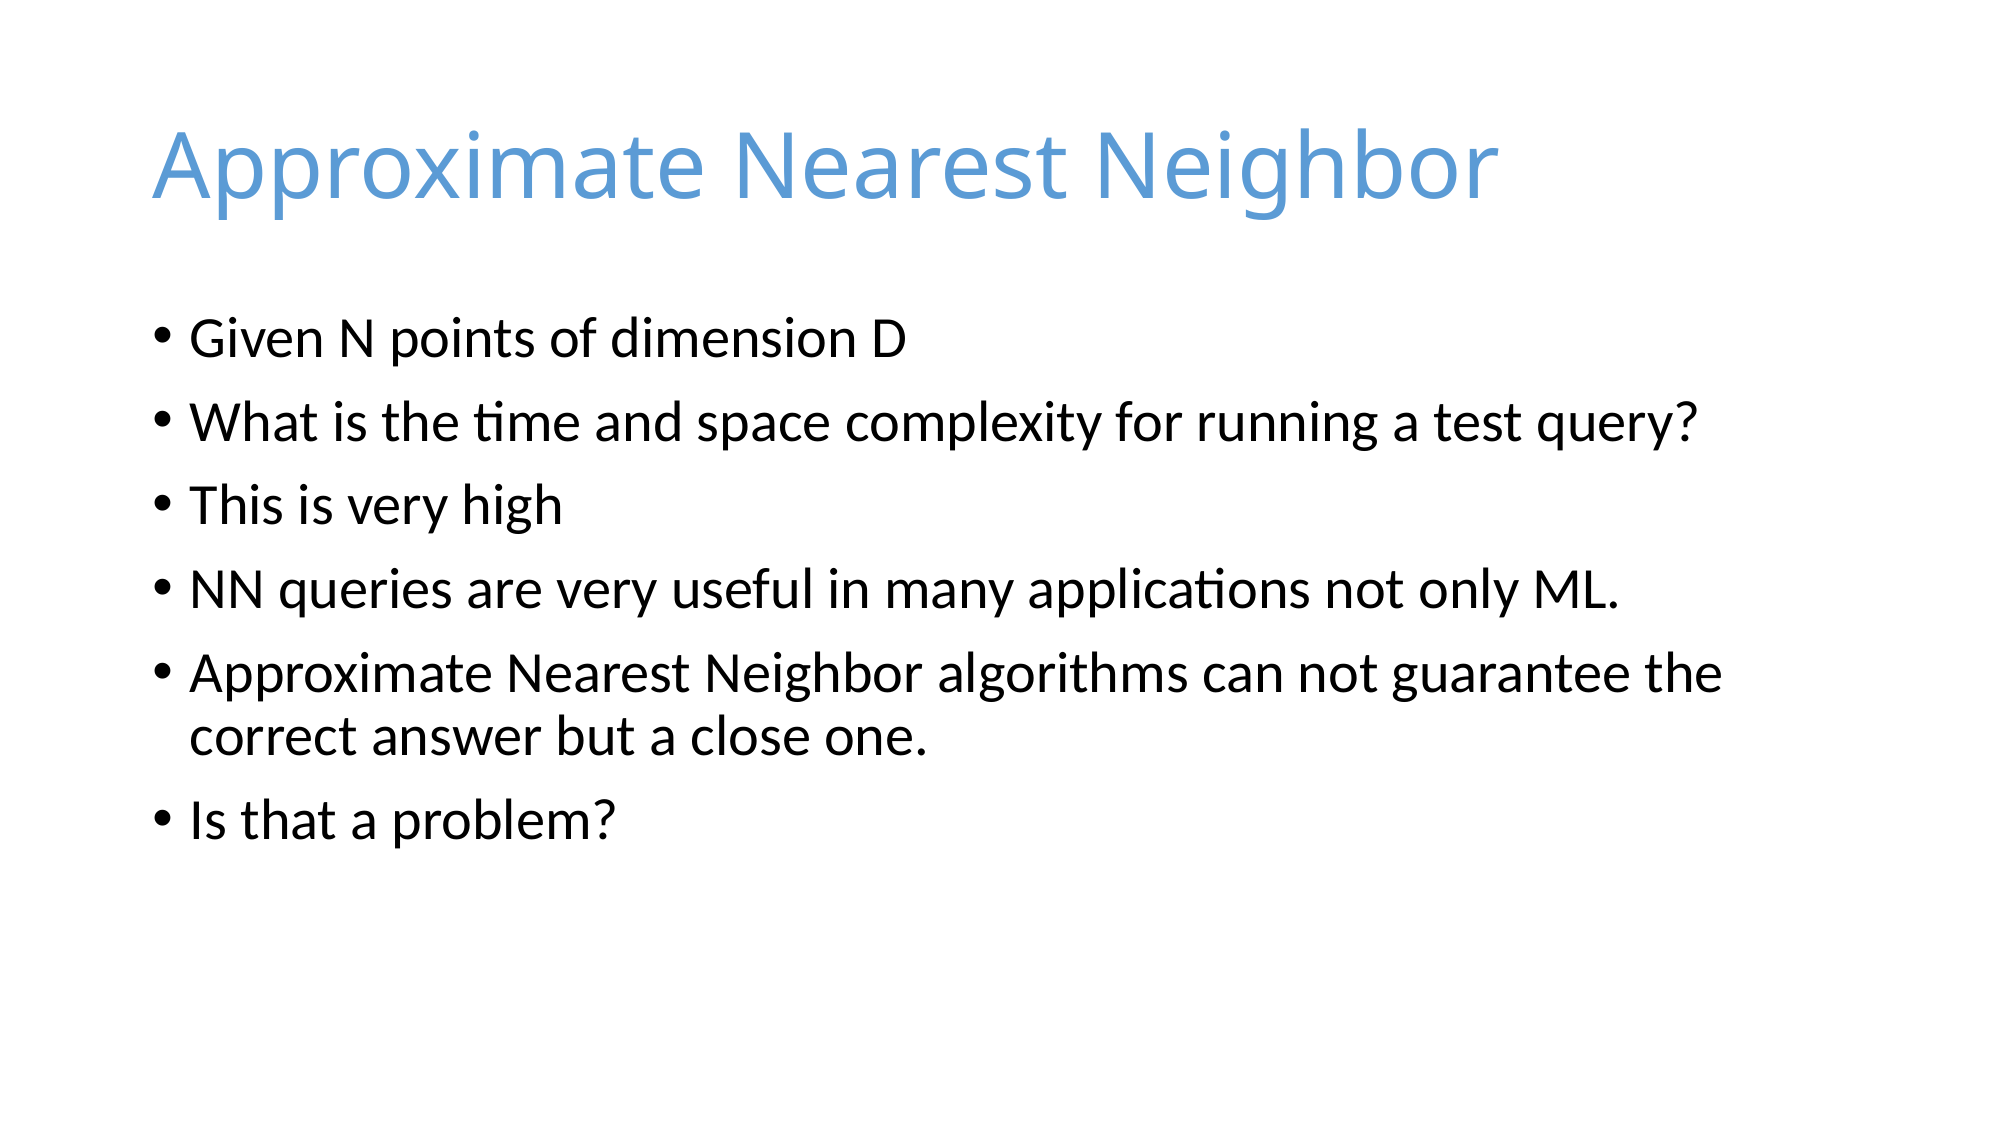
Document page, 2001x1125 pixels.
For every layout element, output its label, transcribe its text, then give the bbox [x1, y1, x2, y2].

list Given N points of dimension D What is the time and space complexity for running a test query? This is very high NN queries are very useful in many applications not only ML. Approximate Nearest Neighbor algorithms can not guarantee the correct answer but a close one. Is that a problem? [137, 299, 1863, 1014]
title Approximate Nearest Neighbor [137, 59, 1863, 278]
